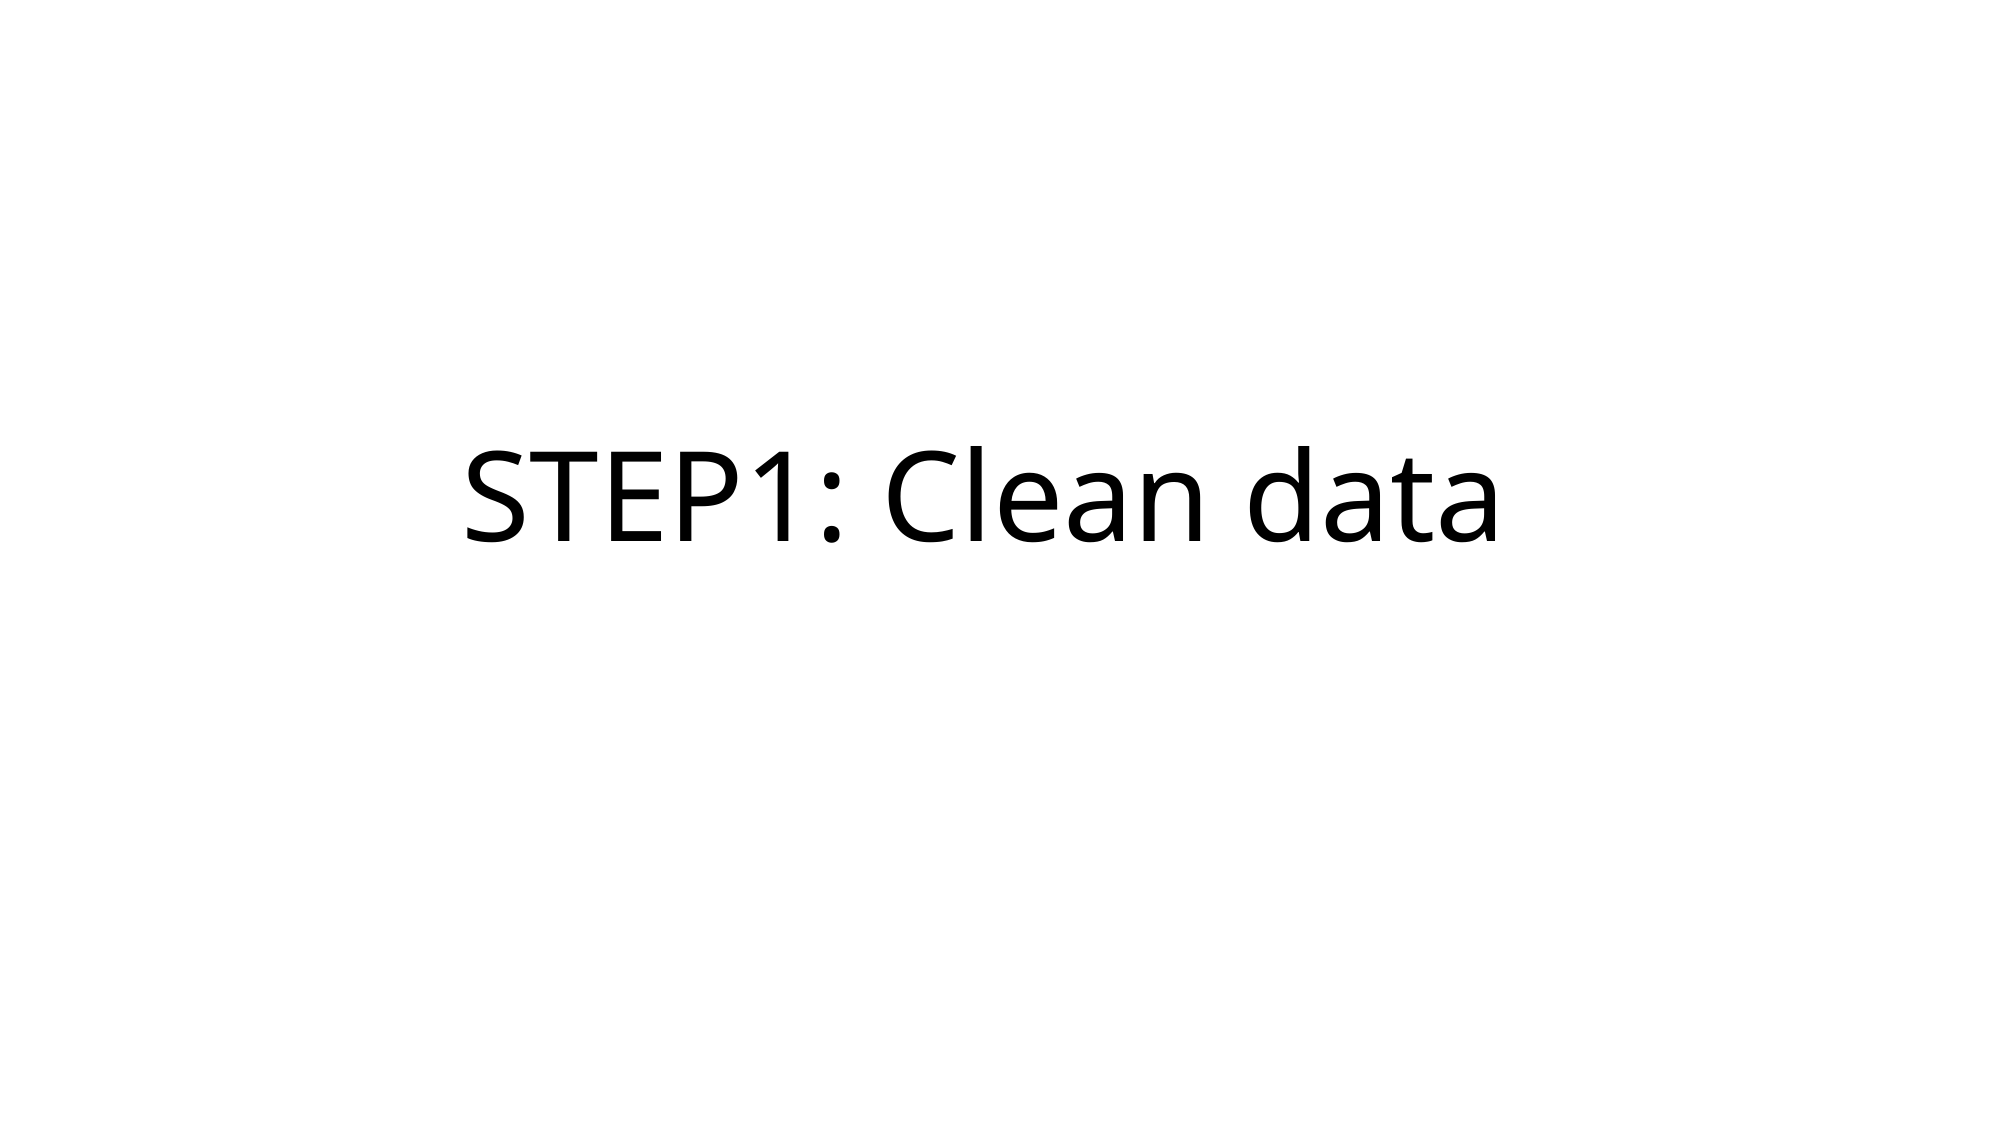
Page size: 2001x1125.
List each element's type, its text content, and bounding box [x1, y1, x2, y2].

title STEP1: Clean data [249, 184, 1750, 576]
